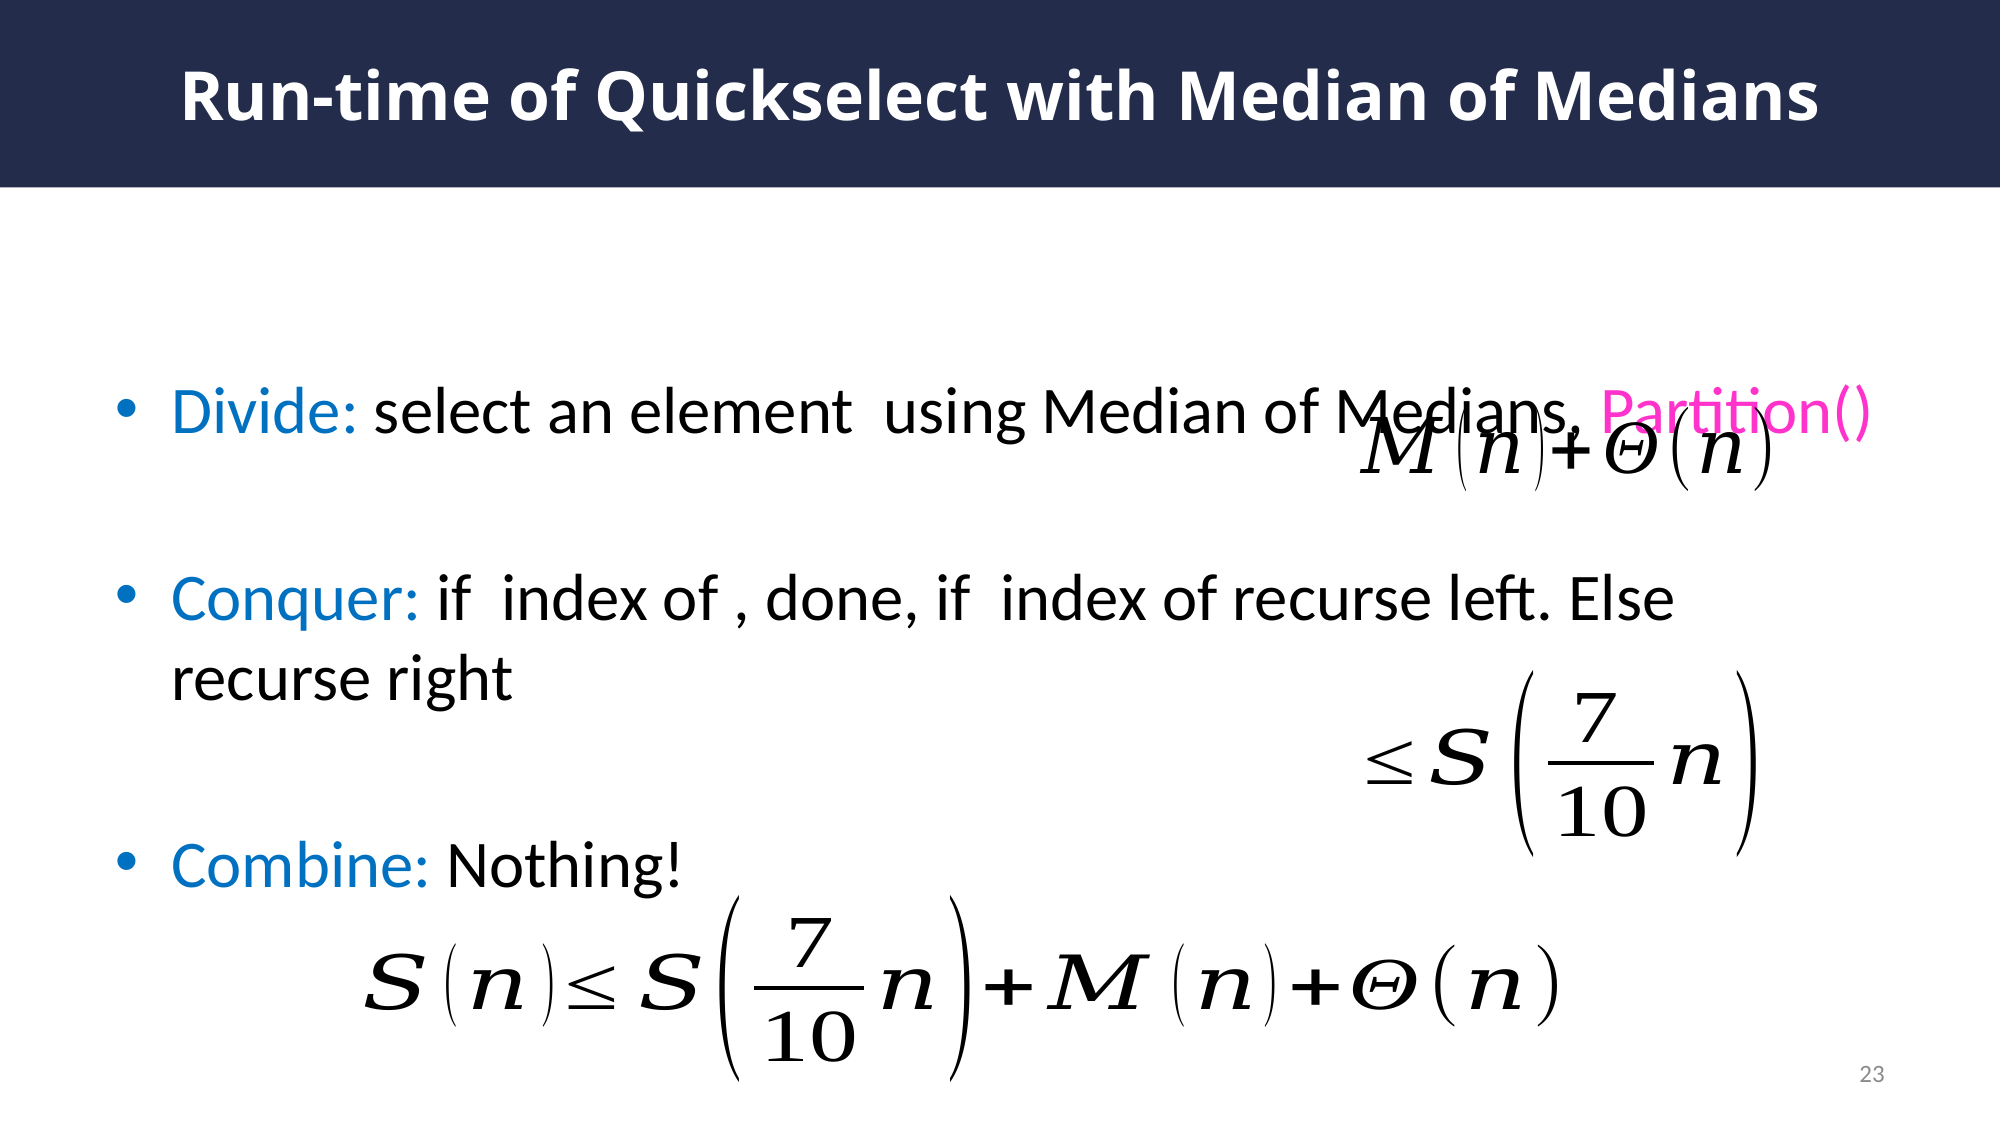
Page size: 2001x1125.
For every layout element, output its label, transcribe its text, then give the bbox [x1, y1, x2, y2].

title Run-time of Quickselect with Median of Medians [99, 24, 1900, 163]
slide_number 23 [1433, 1042, 1900, 1103]
